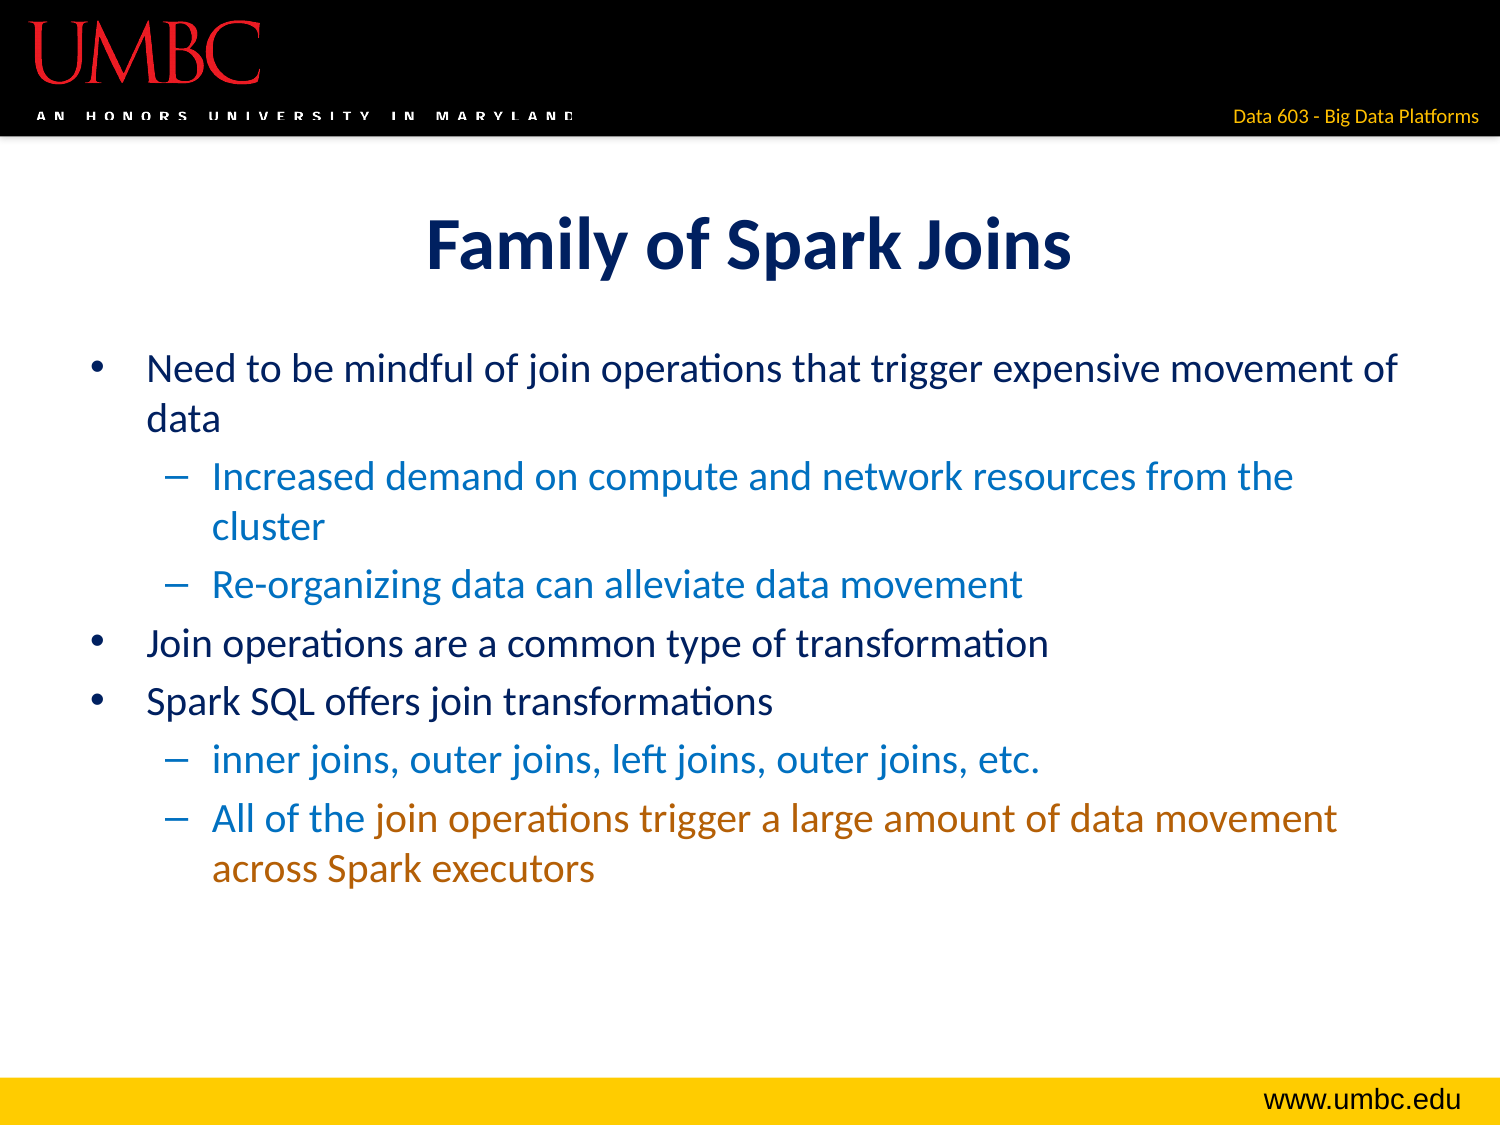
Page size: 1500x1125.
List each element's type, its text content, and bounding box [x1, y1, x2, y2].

list Need to be mindful of join operations that trigger expensive movement of data Increased demand on compute and network resources from the cluster Re-organizing data can alleviate data movement Join operations are a common type of transformation Spark SQL offers join transformations inner joins, outer joins, left joins, outer joins, etc. All of the join operations trigger a large amount of data movement across Spark executors [75, 333, 1425, 936]
title Family of Spark Joins [75, 145, 1425, 333]
picture [27, 20, 572, 120]
